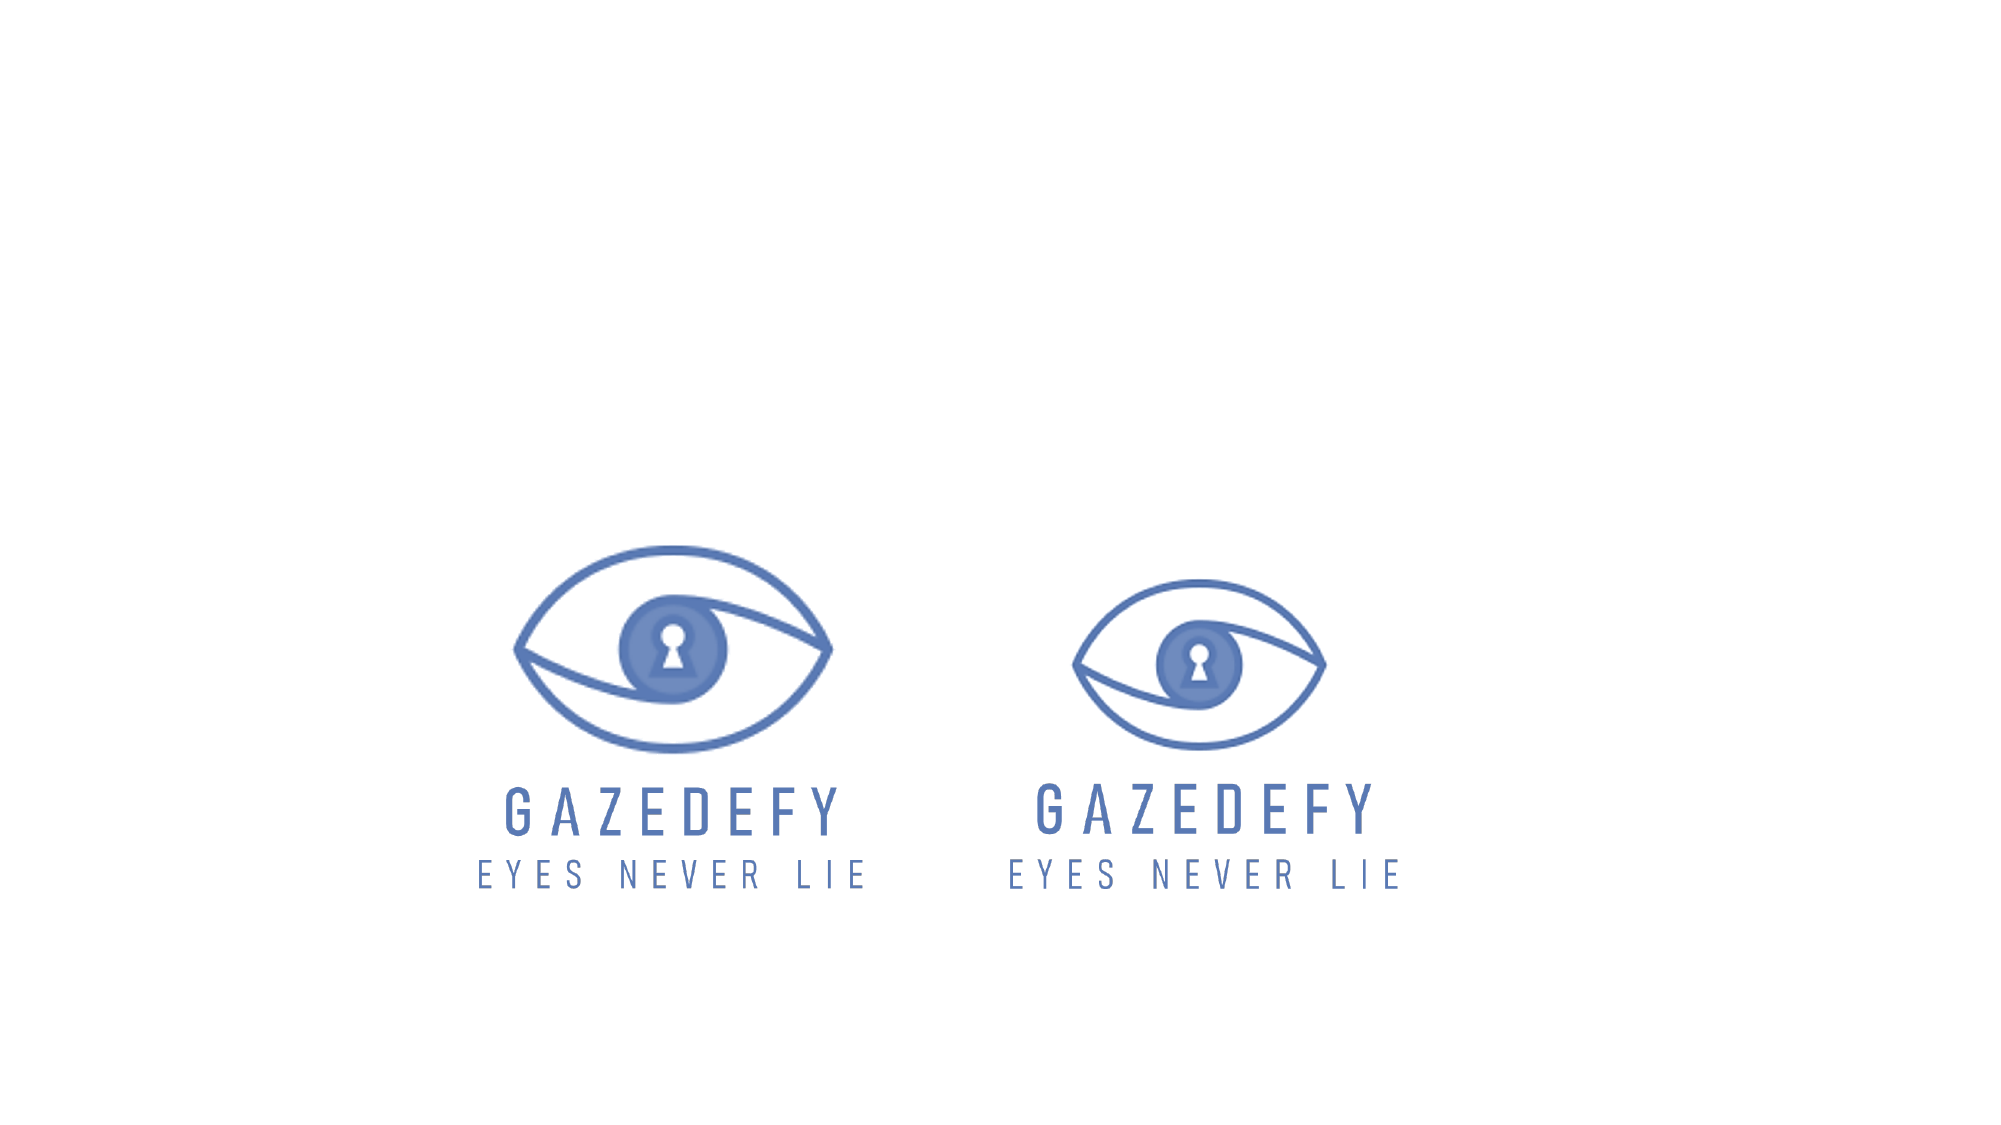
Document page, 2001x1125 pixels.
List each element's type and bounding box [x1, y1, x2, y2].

picture [443, 527, 880, 920]
picture [985, 509, 1420, 922]
